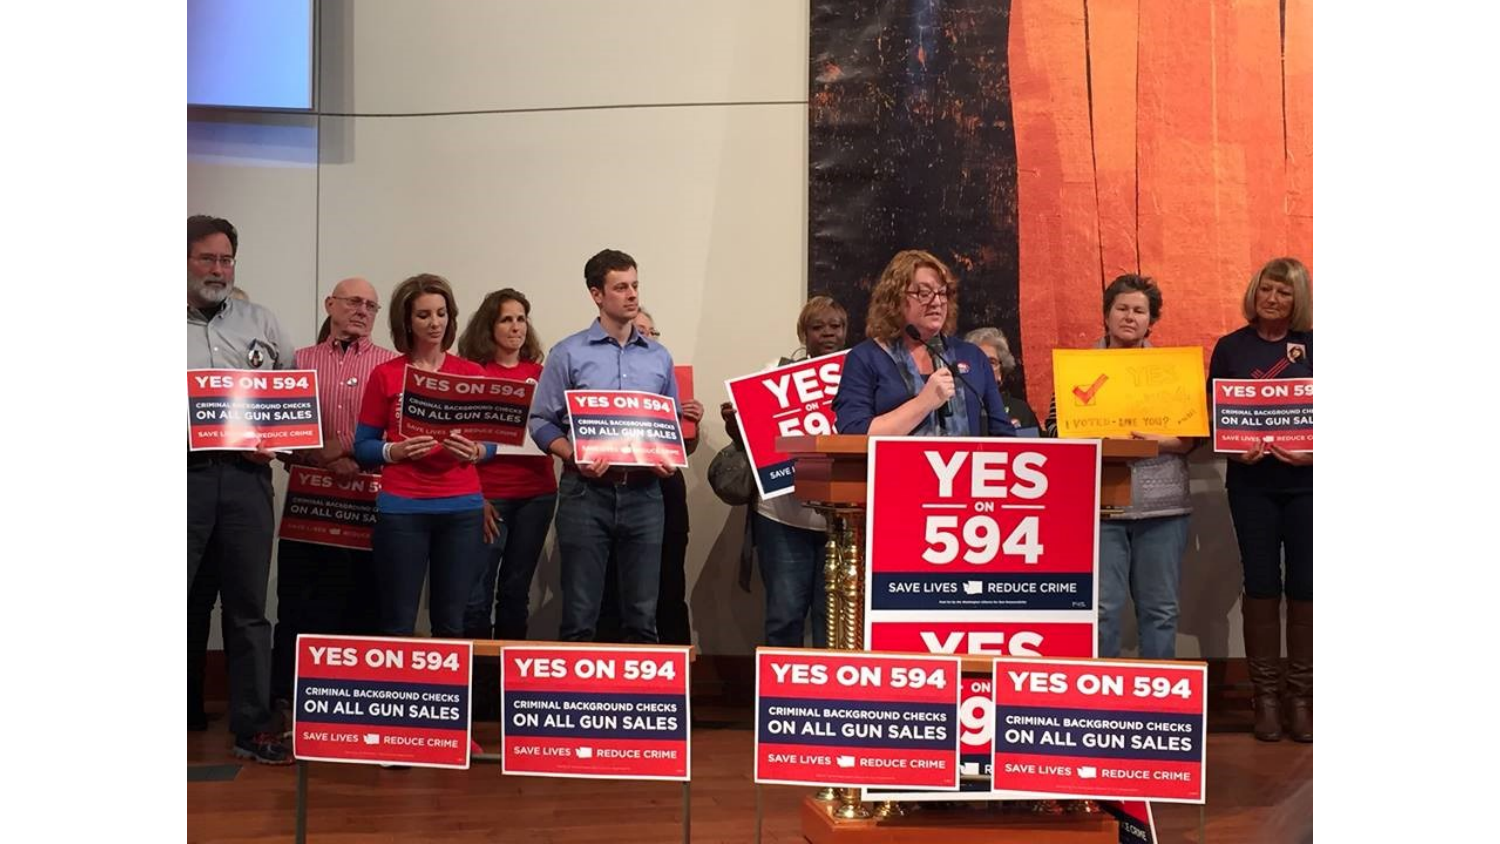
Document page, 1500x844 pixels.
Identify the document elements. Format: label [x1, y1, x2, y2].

picture [187, 0, 1313, 844]
